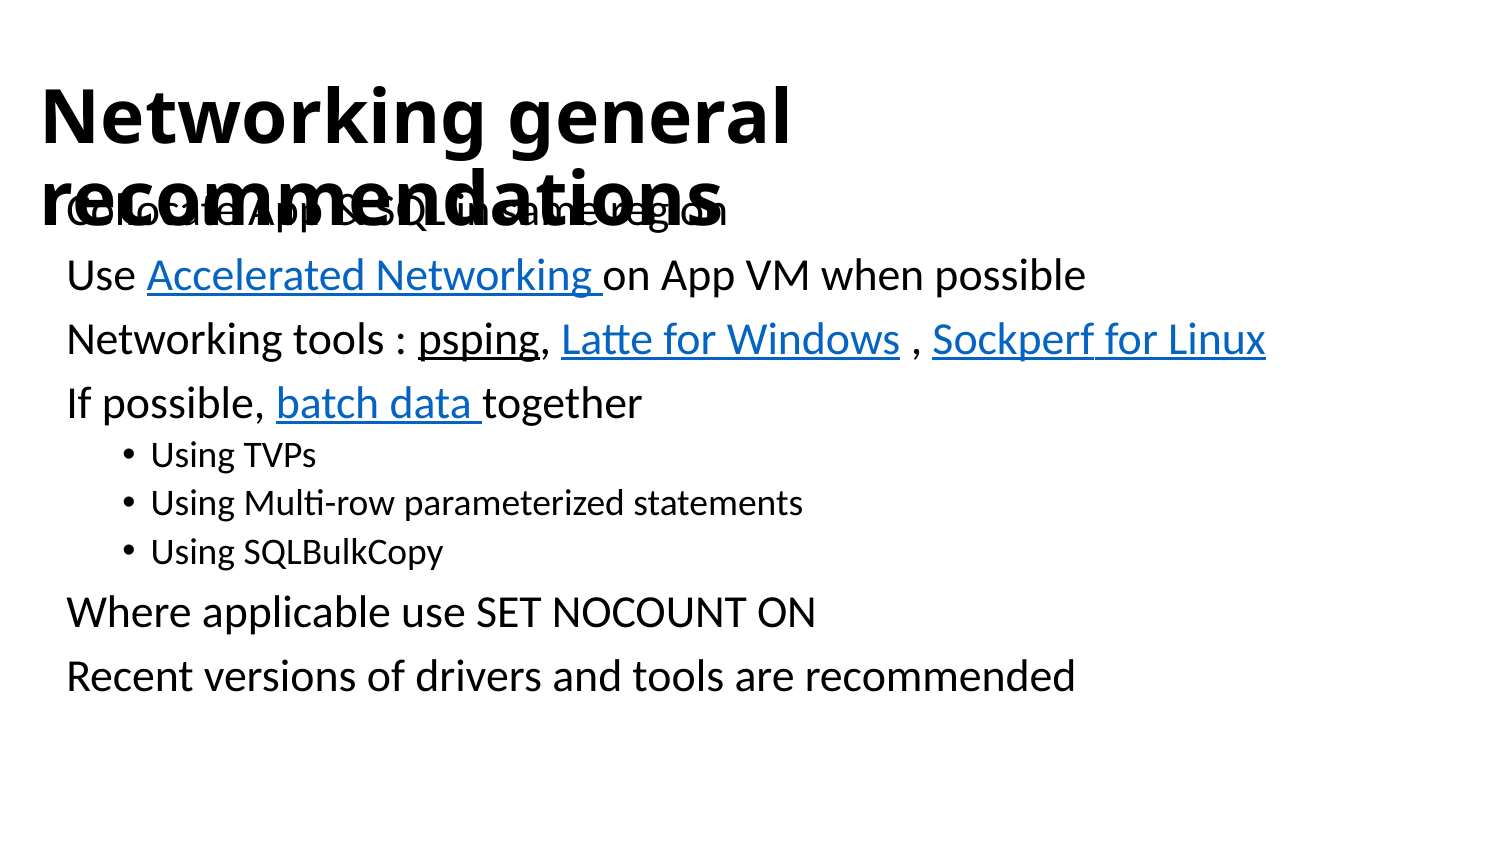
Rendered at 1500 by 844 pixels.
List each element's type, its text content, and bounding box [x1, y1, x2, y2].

title Networking general recommendations [24, 71, 1417, 173]
list Collocate App & SQL in same region Use Accelerated Networking on App VM when possible Networking tools : psping, Latte for Windows , Sockperf for Linux If possible, batch data together Using TVPs Using Multi-row parameterized statements Using SQLBulkCopy Where applicable use SET NOCOUNT ON Recent versions of drivers and tools are recommended [51, 172, 1443, 753]
